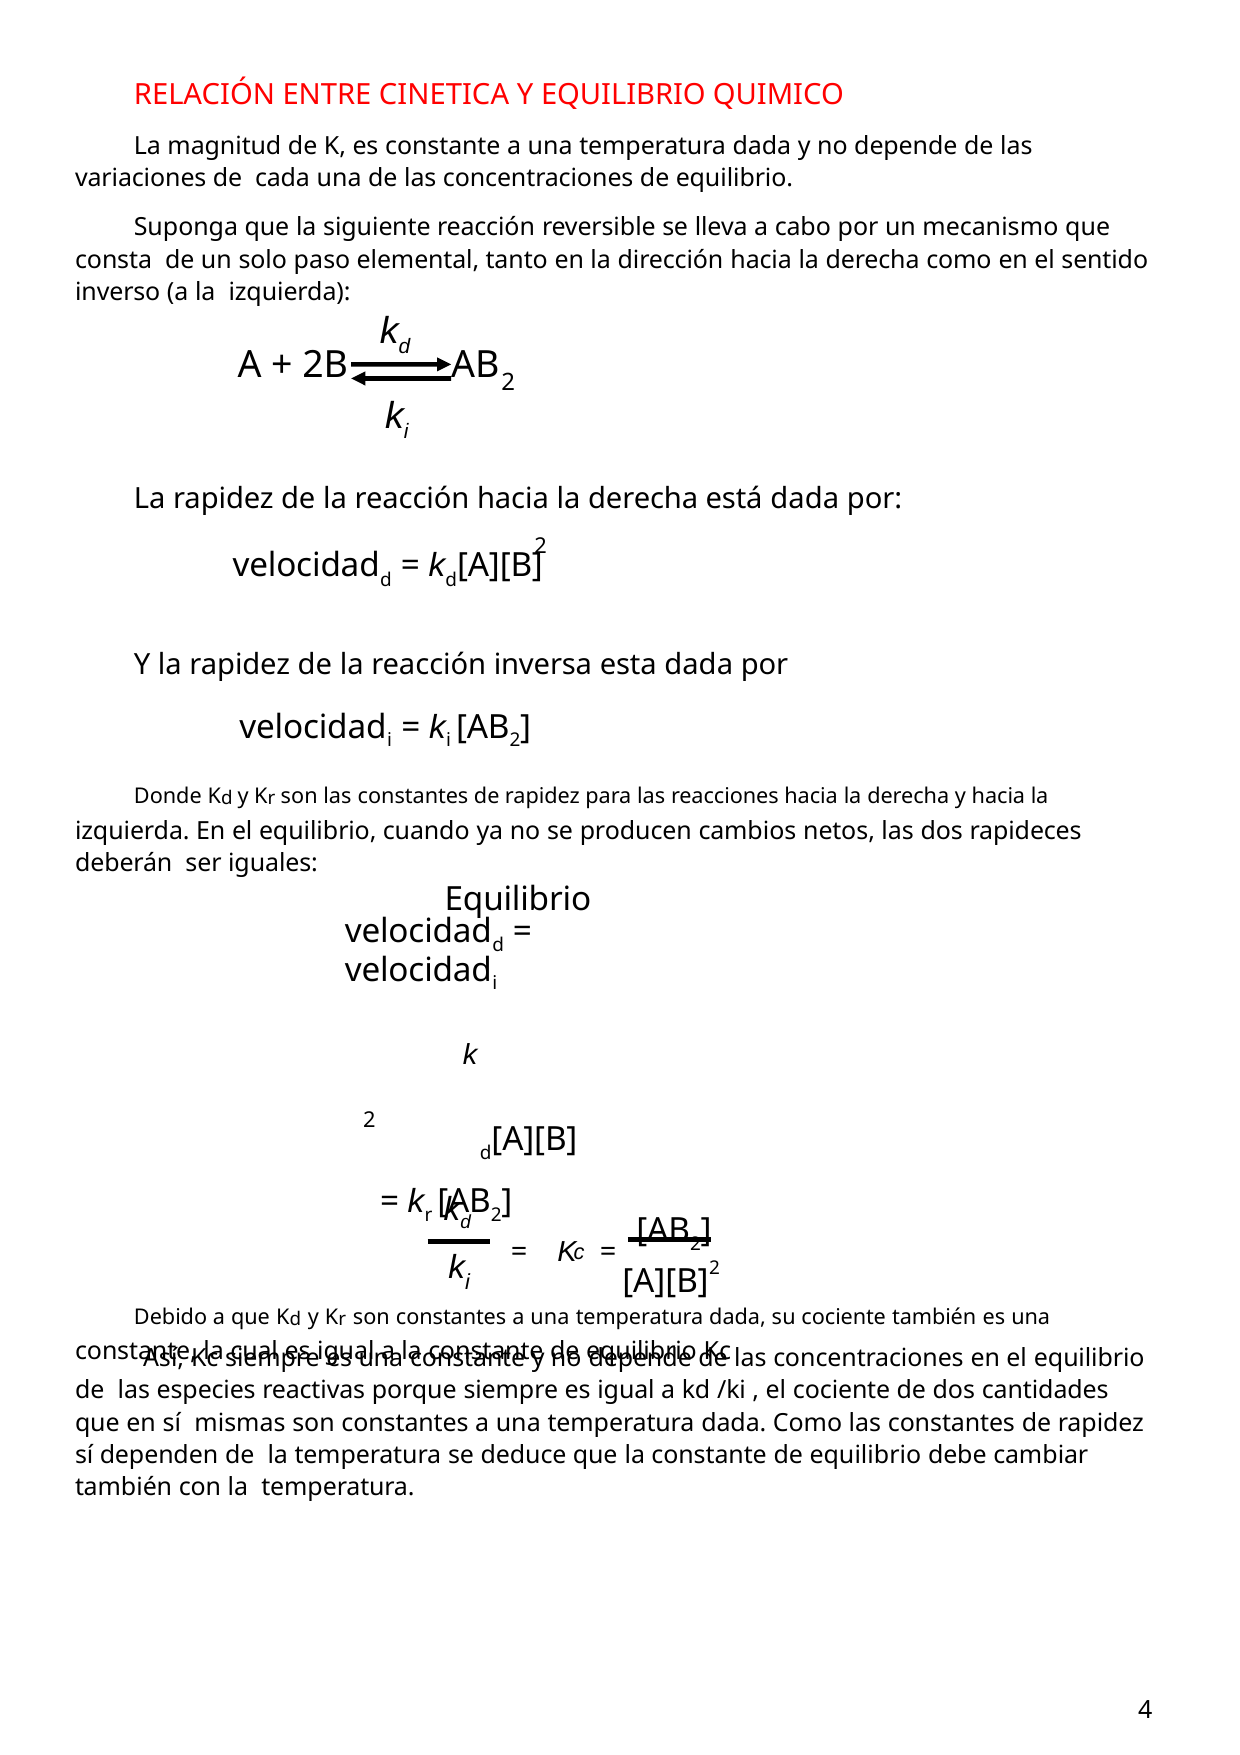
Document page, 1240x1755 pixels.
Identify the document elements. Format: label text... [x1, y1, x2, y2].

text_box [A][B]2 [616, 1253, 723, 1299]
text_box [351, 362, 373, 367]
text_box A + 2B [235, 338, 352, 386]
text_box = K = [AB2] [504, 1189, 714, 1268]
slide_number 4 [1131, 1691, 1172, 1755]
text_box Así, Kc siempre es una constante y no depende de las concentraciones en el equilibrio de las especies reactivas porque siempre es igual a kd /ki , el cociente de dos cantidades que en sí mismas son constantes a una temperatura dada. Como las constantes de rapidez sí dependen de la temperatura se deduce que la constante de equilibrio debe cambiar también con la temperatura. [72, 1365, 1149, 1501]
text_box c [571, 1235, 587, 1264]
text_box RELACIÓN ENTRE CINETICA Y EQUILIBRIO QUIMICO La magnitud de K, es constante a una temperatura dada y no depende de las variaciones de cada una de las concentraciones de equilibrio. Suponga que la siguiente reacción reversible se lleva a cabo por un mecanismo que consta de un solo paso elemental, tanto en la dirección hacia la derecha como en el sentido inverso (a la izquierda): [72, 72, 1157, 306]
text_box k [446, 1243, 468, 1286]
text_box 2 [499, 364, 517, 395]
text_box [419, 376, 452, 381]
text_box kd [437, 1185, 479, 1233]
text_box [351, 371, 373, 386]
text_box La rapidez de la reacción hacia la derecha está dada por: 2 velocidadd = kd[A][B] Y la rapidez de la reacción inversa esta dada por velocidadi = ki [AB2] Donde Kd y Kr son las constantes de rapidez para las reacciones hacia la derecha y hacia la izquierda. En el equilibrio, cuando ya no se producen cambios netos, las dos rapideces deberán ser iguales: Equilibrio velocidadd = velocidadi k 2 d[A][B] = kr [AB2] Debido a que Kd y Kr son constantes a una temperatura dada, su cociente también es una constante, la cual es igual a la constante de equilibrio Kc [64, 476, 1149, 1365]
text_box [419, 357, 452, 372]
text_box kd ki [373, 303, 419, 443]
text_box AB [449, 338, 504, 386]
text_box i [462, 1265, 472, 1294]
